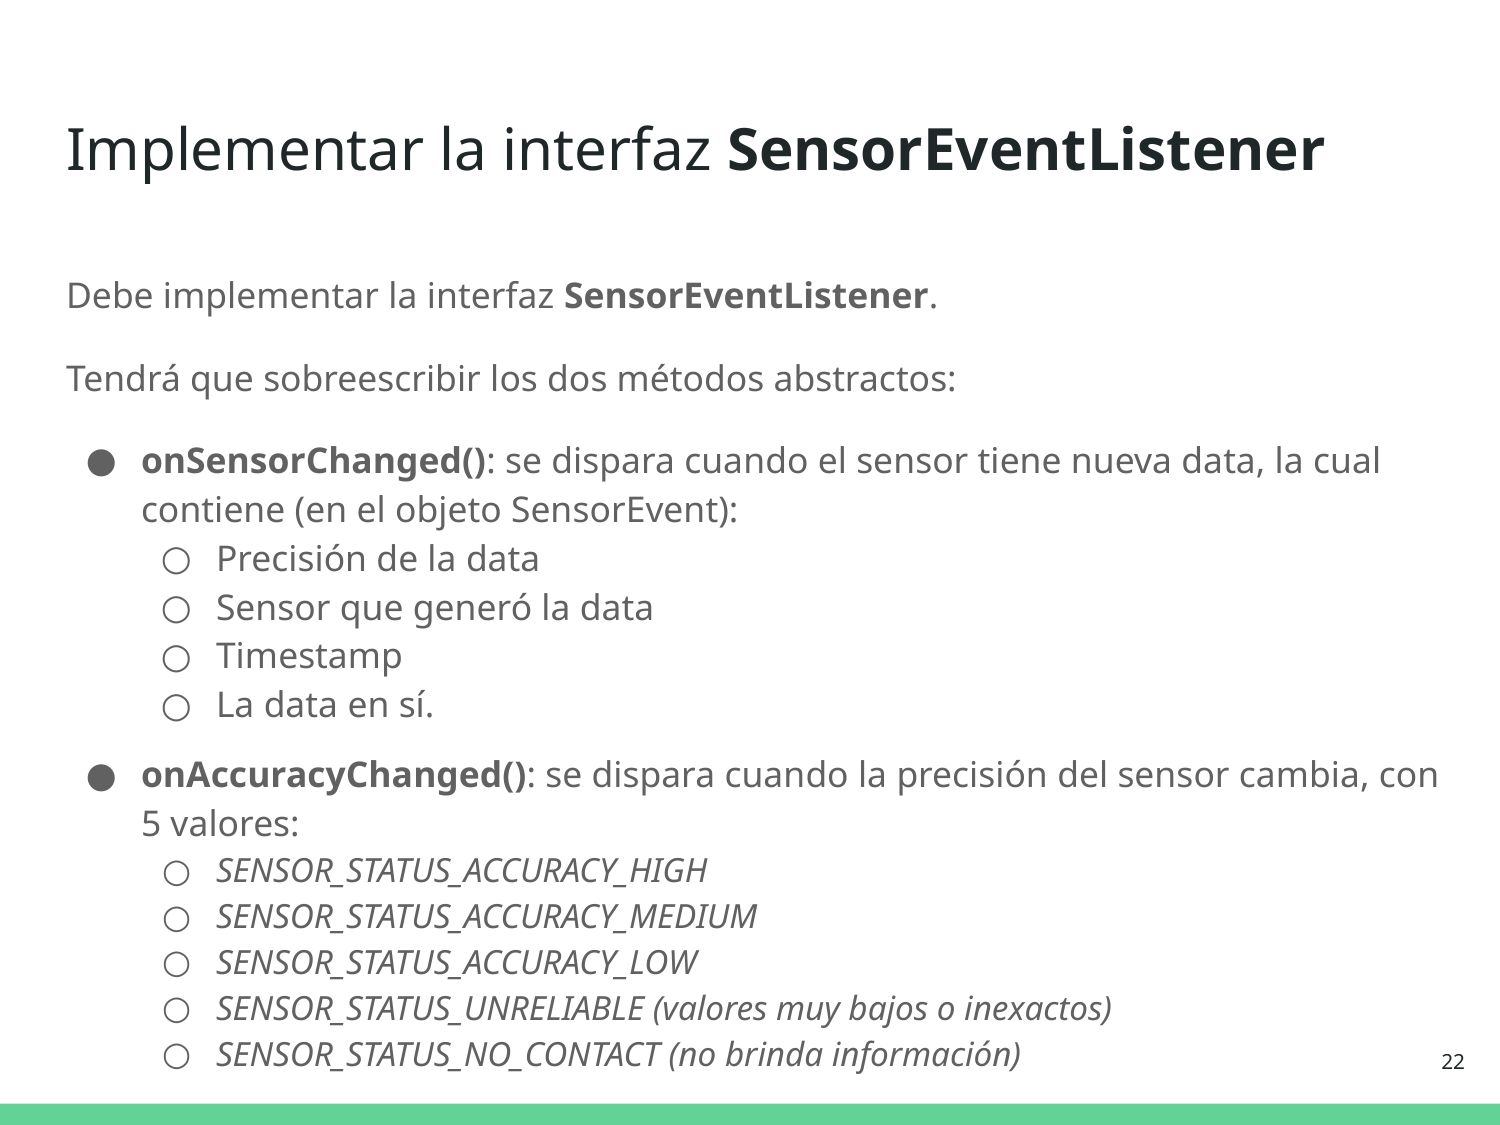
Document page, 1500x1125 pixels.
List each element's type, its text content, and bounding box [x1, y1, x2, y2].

list Debe implementar la interfaz SensorEventListener. Tendrá que sobreescribir los dos métodos abstractos: onSensorChanged(): se dispara cuando el sensor tiene nueva data, la cual contiene (en el objeto SensorEvent): Precisión de la data Sensor que generó la data Timestamp La data en sí. onAccuracyChanged(): se dispara cuando la precisión del sensor cambia, con 5 valores: SENSOR_STATUS_ACCURACY_HIGH SENSOR_STATUS_ACCURACY_MEDIUM SENSOR_STATUS_ACCURACY_LOW SENSOR_STATUS_UNRELIABLE (valores muy bajos o inexactos) SENSOR_STATUS_NO_CONTACT (no brinda información) [51, 252, 1480, 1093]
slide_number ‹#› [1389, 1019, 1480, 1106]
title Implementar la interfaz SensorEventListener [51, 97, 1449, 223]
